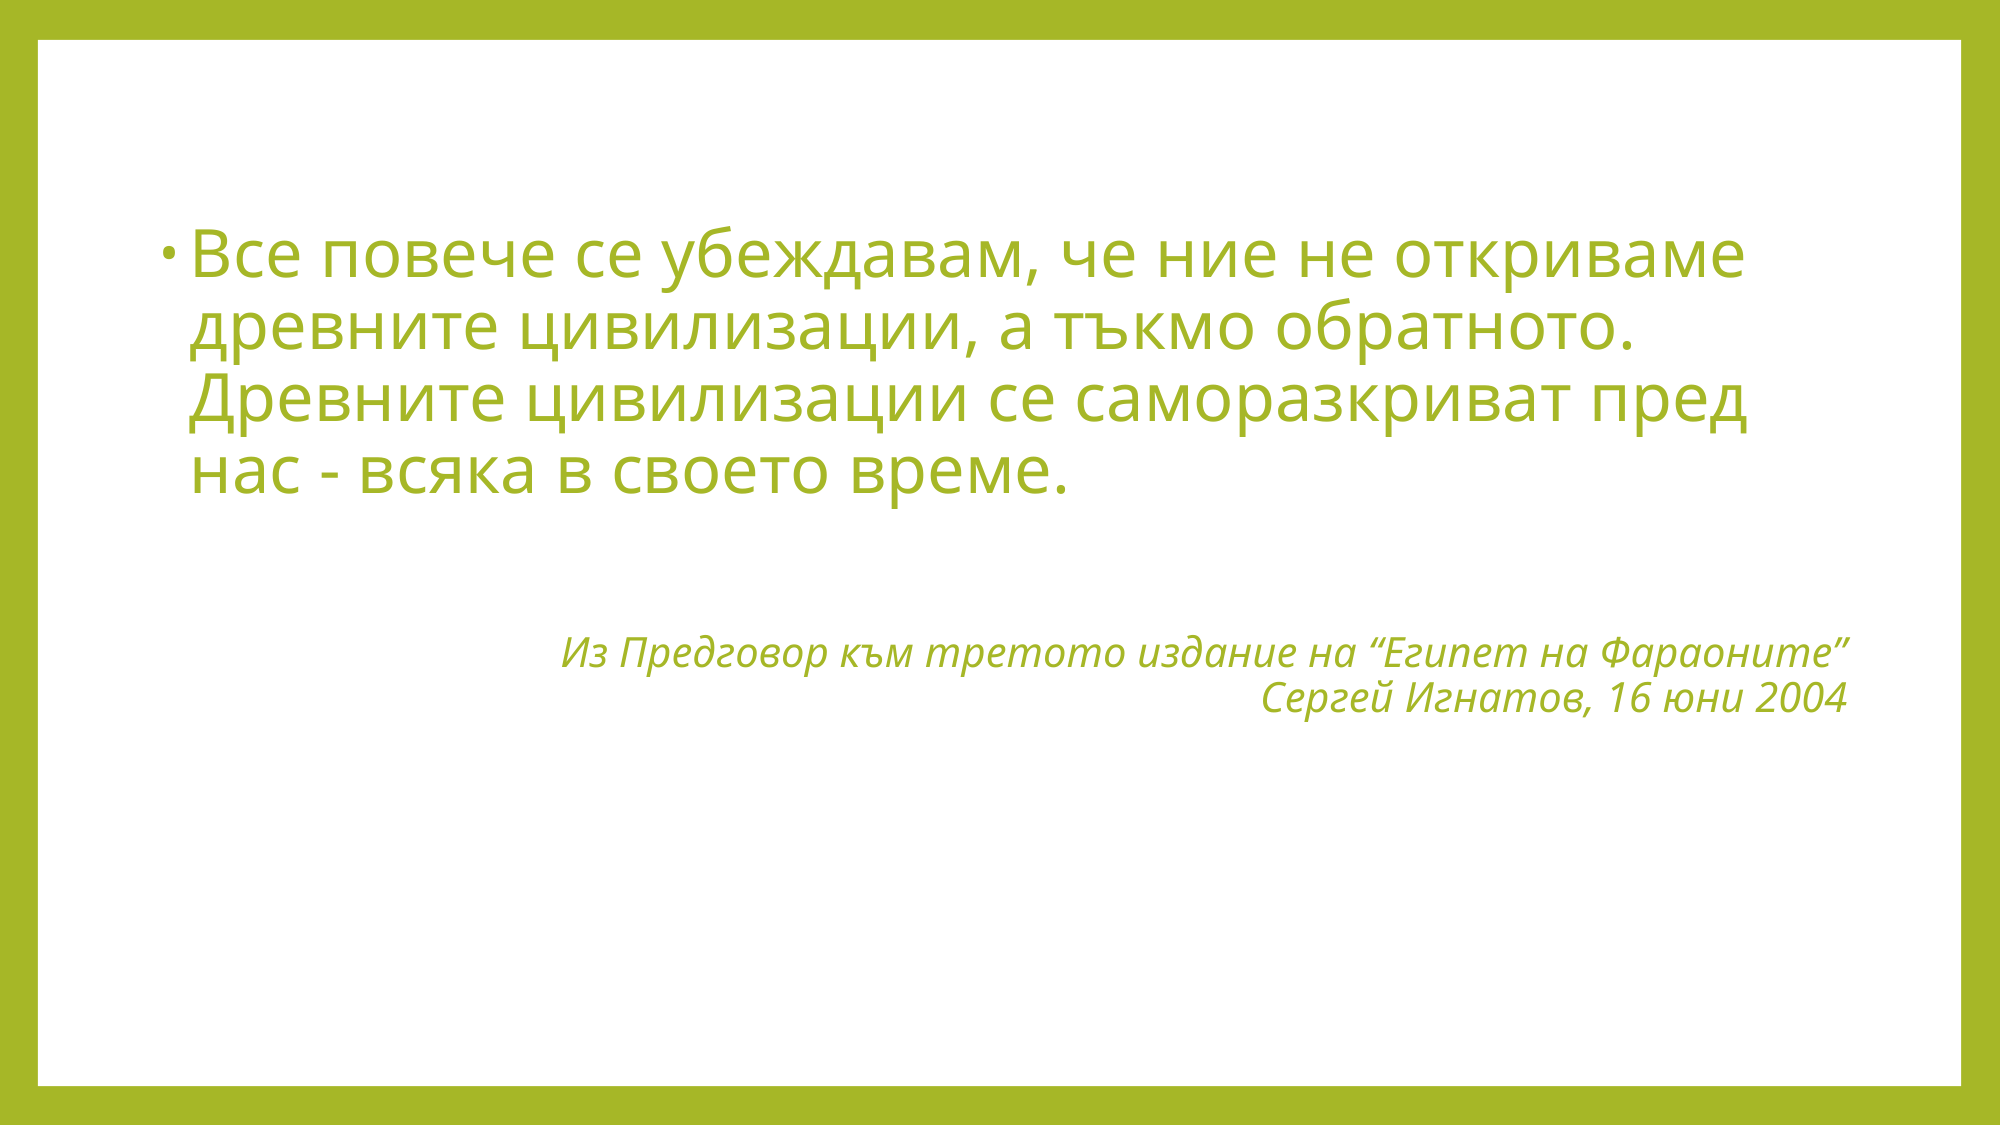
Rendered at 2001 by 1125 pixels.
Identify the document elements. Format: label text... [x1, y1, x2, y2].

title Из Предговор към третото издание на “Египет на Фараоните” Сергей Игнатов, 16 юни 2004 [137, 600, 1863, 815]
list Все повече се убеждавам, че ние не откриваме древните цивилизации, а тъкмо обратното. Древните цивилизации се саморазкриват пред нас - всяка в своето време. [137, 212, 1863, 600]
